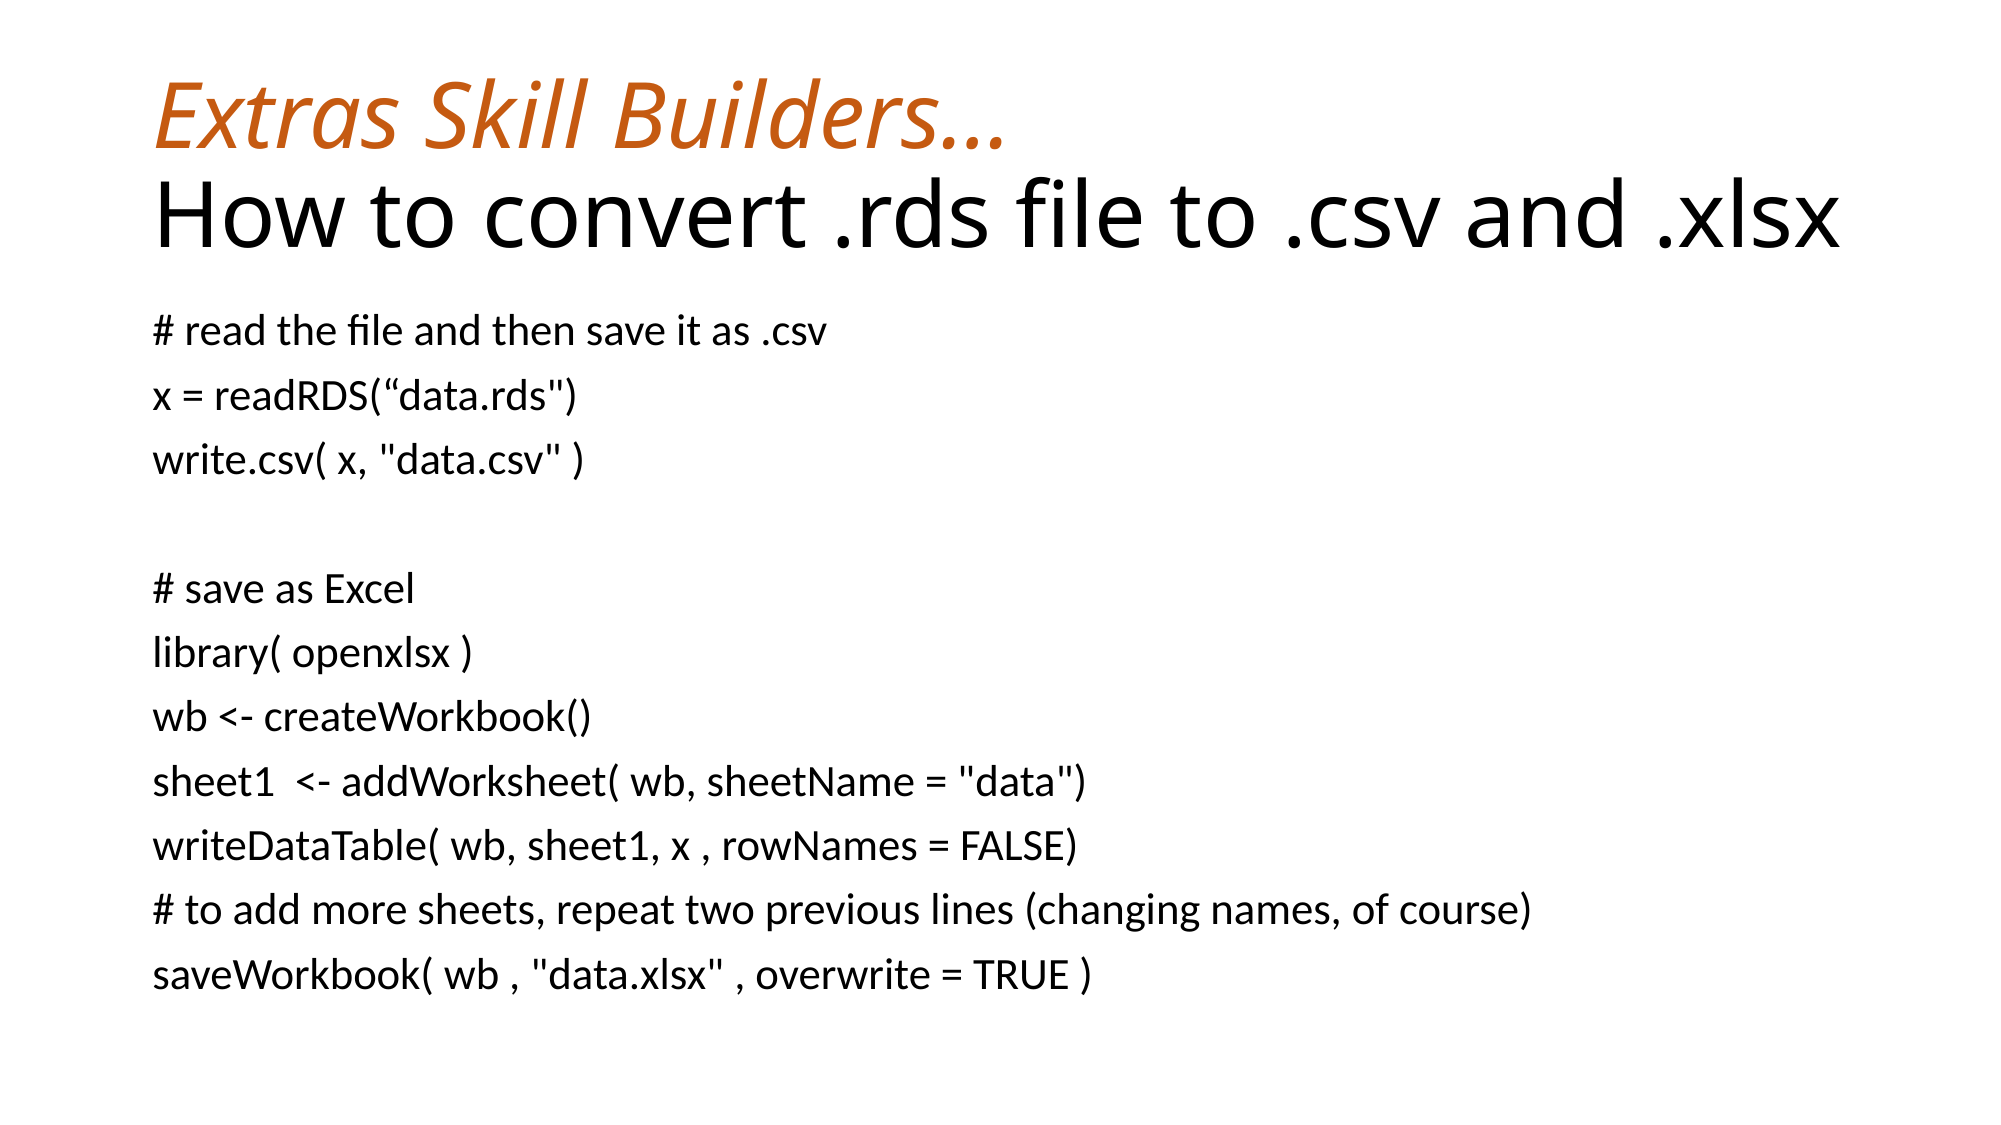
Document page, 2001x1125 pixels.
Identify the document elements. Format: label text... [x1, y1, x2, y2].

title Extras Skill Builders… How to convert .rds file to .csv and .xlsx [137, 59, 1863, 278]
list # read the file and then save it as .csv x = readRDS(“data.rds") write.csv( x, "data.csv" ) # save as Excel library( openxlsx ) wb <- createWorkbook() sheet1 <- addWorksheet( wb, sheetName = "data") writeDataTable( wb, sheet1, x , rowNames = FALSE) # to add more sheets, repeat two previous lines (changing names, of course) saveWorkbook( wb , "data.xlsx" , overwrite = TRUE ) [137, 299, 1863, 1014]
